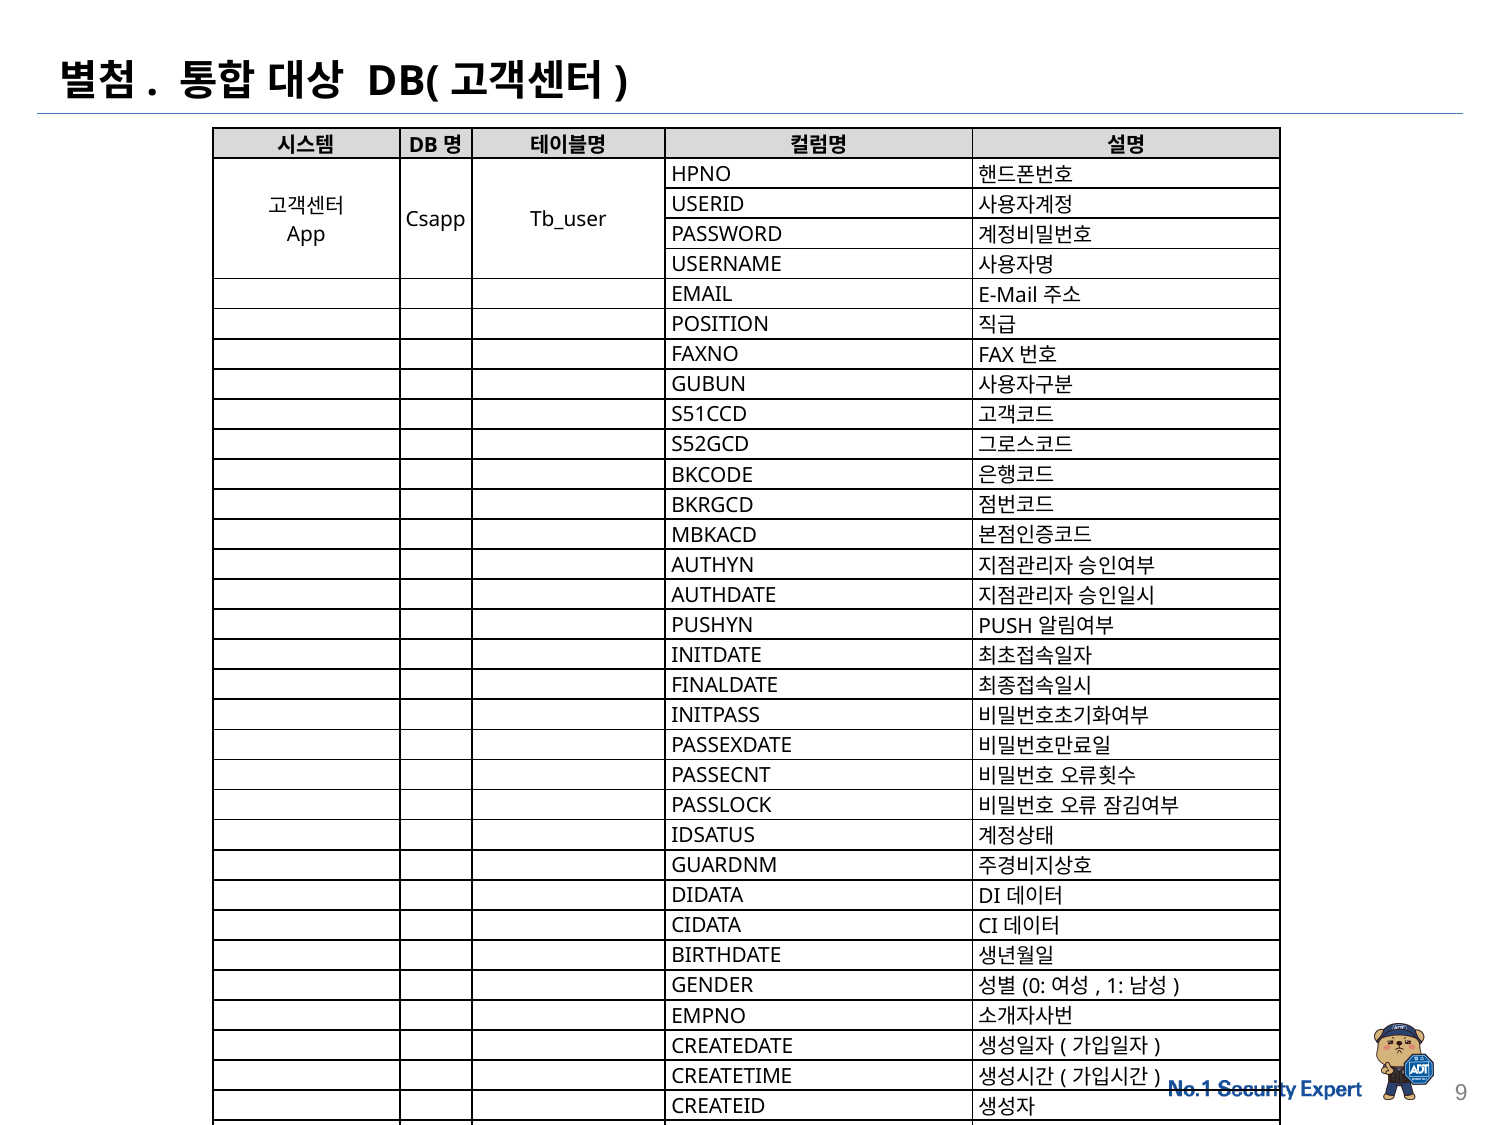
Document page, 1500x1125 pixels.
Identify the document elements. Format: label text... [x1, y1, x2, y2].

table_cell 최초접속일자 [973, 640, 1279, 668]
table_cell [473, 400, 664, 428]
table_cell [401, 610, 471, 638]
table_cell [214, 550, 399, 578]
table_cell PASSLOCK [666, 790, 972, 819]
table_cell [401, 460, 471, 488]
table_cell DIDATA [666, 881, 972, 909]
table_cell [473, 760, 664, 789]
table_cell [473, 580, 664, 608]
table_header 테이블명 [473, 129, 664, 157]
table_cell GENDER [666, 971, 972, 999]
table_cell [401, 700, 471, 729]
table_cell [473, 460, 664, 488]
table_cell [401, 971, 471, 999]
table_cell [401, 1031, 471, 1059]
table_cell 지점관리자 승인일시 [973, 580, 1279, 608]
table_cell [401, 309, 471, 338]
table_cell [401, 881, 471, 909]
table_cell 최종접속일시 [973, 670, 1279, 698]
table_cell [473, 340, 664, 368]
table_cell S51CCD [666, 400, 972, 428]
table_cell 수정일자 [973, 1121, 1279, 1125]
table_cell S52GCD [666, 430, 972, 458]
table_cell 사용자구분 [973, 370, 1279, 398]
table_cell 주경비지상호 [973, 851, 1279, 879]
title 별첨. 통합 대상 DB(고객센터) [44, 43, 1484, 114]
table_cell 성별(0:여성, 1:남성) [973, 971, 1279, 999]
picture [1281, 1080, 1362, 1100]
table_cell DI데이터 [973, 881, 1279, 909]
table_cell [214, 640, 399, 668]
table_cell [214, 881, 399, 909]
table_cell AUTHYN [666, 550, 972, 578]
table_header 컬럼명 [666, 129, 972, 157]
table_cell [401, 820, 471, 849]
table_header 시스템 [214, 129, 399, 157]
table_cell [473, 1091, 664, 1119]
table_cell 생년월일 [973, 941, 1279, 969]
table_cell [473, 1061, 664, 1089]
table_cell CREATEDATE [666, 1031, 972, 1059]
table_cell [473, 490, 664, 518]
table_cell 생성자 [973, 1091, 1279, 1119]
table_cell [401, 580, 471, 608]
table_cell [401, 1001, 471, 1029]
table_cell [473, 971, 664, 999]
table_cell [473, 550, 664, 578]
table_cell [214, 430, 399, 458]
table_cell CIDATA [666, 911, 972, 939]
table_cell [401, 520, 471, 548]
table_cell POSITION [666, 309, 972, 338]
table_cell [473, 730, 664, 759]
table_cell [401, 370, 471, 398]
table_cell [214, 700, 399, 729]
table_cell [473, 370, 664, 398]
table_cell 사용자명 [973, 249, 1279, 278]
table_cell BKRGCD [666, 490, 972, 518]
table_cell [214, 730, 399, 759]
table_cell [401, 851, 471, 879]
table_header DB명 [401, 129, 471, 157]
table_cell [401, 400, 471, 428]
table_cell [214, 670, 399, 698]
table_cell PASSWORD [666, 219, 972, 248]
table_cell [214, 1031, 399, 1059]
table_cell FINALDATE [666, 670, 972, 698]
table_cell [401, 670, 471, 698]
table_cell [214, 790, 399, 819]
table_cell [401, 430, 471, 458]
table_cell [473, 670, 664, 698]
table_cell 은행코드 [973, 460, 1279, 488]
table_cell BIRTHDATE [666, 941, 972, 969]
table_cell [473, 640, 664, 668]
table_cell [473, 309, 664, 338]
table_cell [473, 700, 664, 729]
table_cell [473, 790, 664, 819]
table_cell [214, 610, 399, 638]
table_cell 비밀번호초기화여부 [973, 700, 1279, 729]
table_cell USERNAME [666, 249, 972, 278]
table_cell 생성시간(가입시간) [973, 1061, 1279, 1089]
table_cell MODIFYDATE [666, 1121, 972, 1125]
table_cell [214, 340, 399, 368]
table_cell [401, 550, 471, 578]
table_cell CI데이터 [973, 911, 1279, 939]
table_cell [401, 1061, 471, 1089]
table_cell [214, 520, 399, 548]
table_cell [214, 1061, 399, 1089]
table_cell [214, 911, 399, 939]
table_cell [473, 911, 664, 939]
table_cell [214, 851, 399, 879]
table_cell Tb_user [473, 159, 664, 278]
table_cell [401, 490, 471, 518]
table_cell MBKACD [666, 520, 972, 548]
table_cell [214, 760, 399, 789]
table_cell AUTHDATE [666, 580, 972, 608]
table_cell 핸드폰번호 [973, 159, 1279, 187]
table_cell [214, 460, 399, 488]
table_cell [214, 1091, 399, 1119]
table_cell [473, 1121, 664, 1125]
table_cell [473, 430, 664, 458]
table_cell HPNO [666, 159, 972, 187]
table_cell [401, 790, 471, 819]
table_cell [401, 730, 471, 759]
table_cell [214, 309, 399, 338]
table_cell PASSEXDATE [666, 730, 972, 759]
table_cell Csapp [401, 159, 471, 278]
table_cell 지점관리자 승인여부 [973, 550, 1279, 578]
table_cell [214, 580, 399, 608]
table_cell [401, 640, 471, 668]
table_cell 점번코드 [973, 490, 1279, 518]
table_cell FAX번호 [973, 340, 1279, 368]
table_cell 계정비밀번호 [973, 219, 1279, 248]
table_cell CREATETIME [666, 1061, 972, 1089]
table_cell PUSHYN [666, 610, 972, 638]
table_cell 사용자계정 [973, 189, 1279, 217]
table_cell FAXNO [666, 340, 972, 368]
table_cell [214, 1001, 399, 1029]
table_cell E-Mail주소 [973, 279, 1279, 308]
table_cell INITPASS [666, 700, 972, 729]
table_cell [473, 520, 664, 548]
table_cell PUSH알림여부 [973, 610, 1279, 638]
table_cell PASSECNT [666, 760, 972, 789]
table_cell 생성일자(가입일자) [973, 1031, 1279, 1059]
table_cell [473, 881, 664, 909]
table_cell GUBUN [666, 370, 972, 398]
table_cell BKCODE [666, 460, 972, 488]
table_cell 직급 [973, 309, 1279, 338]
table_cell 소개자사번 [973, 1001, 1279, 1029]
table_cell [473, 279, 664, 308]
table_cell 고객센터 App [214, 159, 399, 278]
table_cell [473, 610, 664, 638]
table_cell [214, 820, 399, 849]
table_cell [401, 911, 471, 939]
table_cell [214, 1121, 399, 1125]
table_cell 계정상태 [973, 820, 1279, 849]
table_cell USERID [666, 189, 972, 217]
table_cell 고객코드 [973, 400, 1279, 428]
table_cell [214, 279, 399, 308]
table_cell [473, 851, 664, 879]
table_cell IDSATUS [666, 820, 972, 849]
table_cell [214, 370, 399, 398]
table_cell [473, 941, 664, 969]
table_cell [473, 820, 664, 849]
table_cell 본점인증코드 [973, 520, 1279, 548]
table_cell [473, 1001, 664, 1029]
table_cell [401, 340, 471, 368]
table_cell EMPNO [666, 1001, 972, 1029]
table_cell [401, 1121, 471, 1125]
table_cell [401, 1091, 471, 1119]
table_cell [214, 941, 399, 969]
table_cell [401, 760, 471, 789]
table_cell 비밀번호 오류횟수 [973, 760, 1279, 789]
table_cell GUARDNM [666, 851, 972, 879]
table_cell [214, 971, 399, 999]
table_cell CREATEID [666, 1091, 972, 1119]
table_cell INITDATE [666, 640, 972, 668]
table_header 설명 [973, 129, 1279, 157]
table_cell 그로스코드 [973, 430, 1279, 458]
table_cell [401, 941, 471, 969]
table_cell EMAIL [666, 279, 972, 308]
table_cell [214, 400, 399, 428]
table_cell 비밀번호 오류 잠김여부 [973, 790, 1279, 819]
table_cell 비밀번호만료일 [973, 730, 1279, 759]
table_cell [214, 490, 399, 518]
picture [1374, 1023, 1434, 1100]
table_cell [401, 279, 471, 308]
table_cell [473, 1031, 664, 1059]
